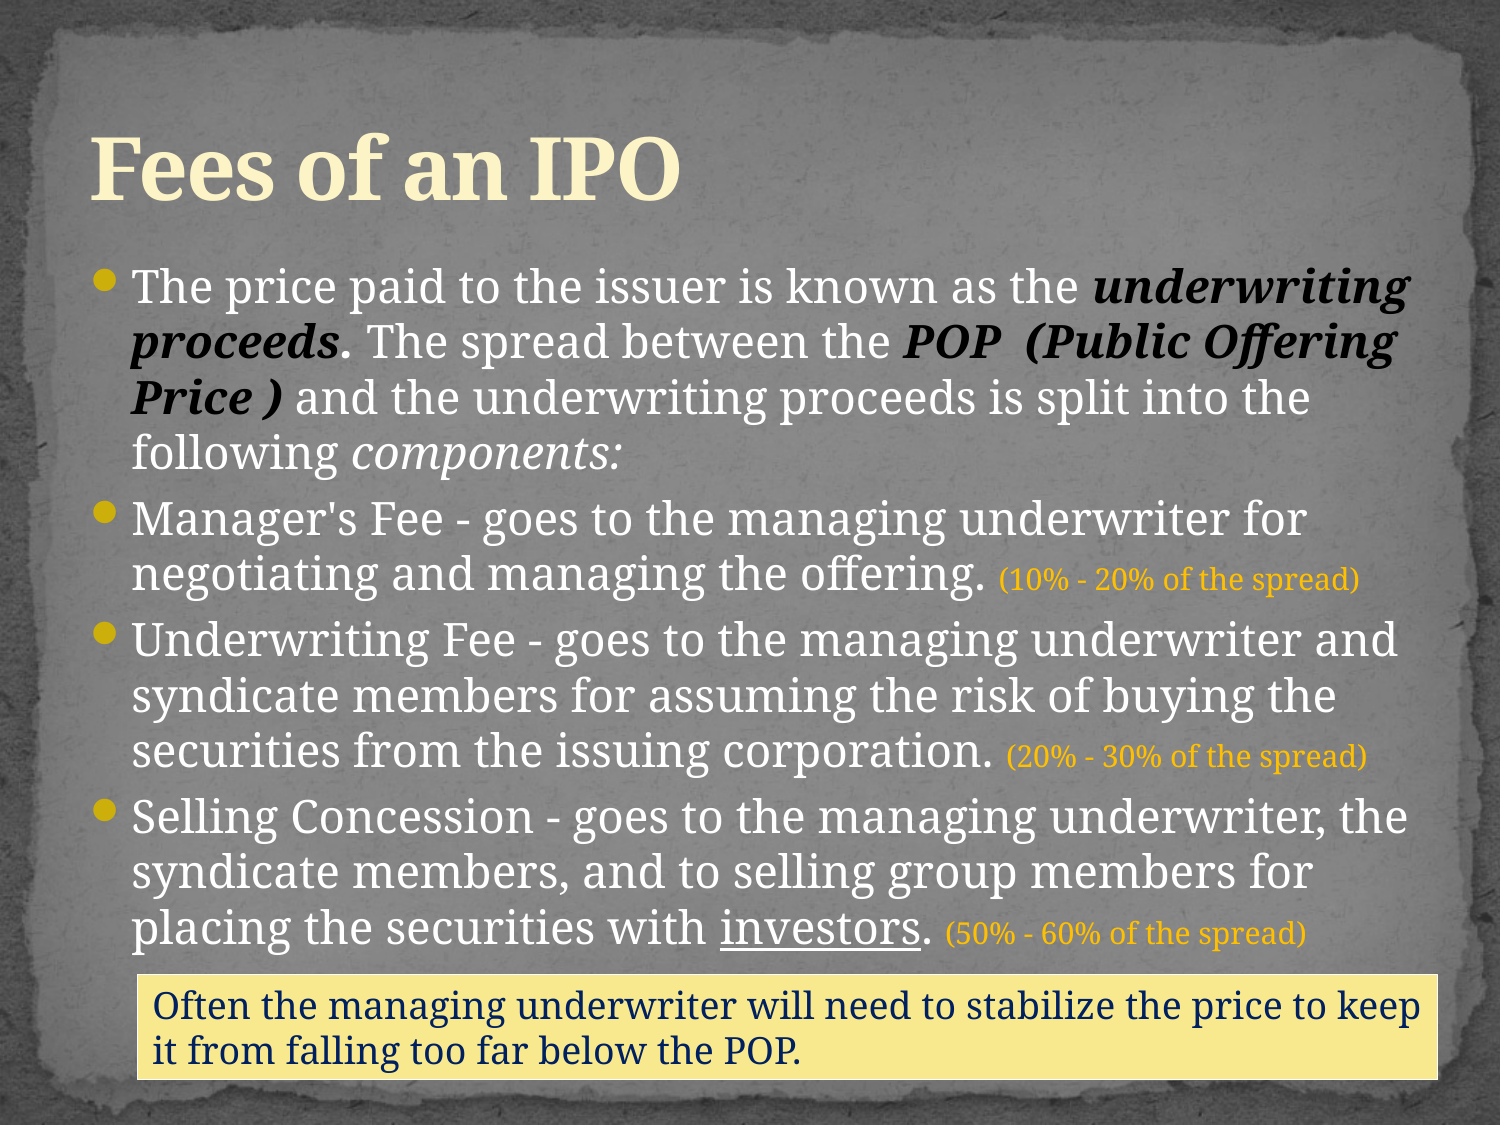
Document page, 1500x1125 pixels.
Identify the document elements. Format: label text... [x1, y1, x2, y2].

title Fees of an IPO [74, 24, 1425, 225]
text_box Often the managing underwriter will need to stabilize the price to keep it from falling too far below the POP. [137, 974, 1438, 1080]
list The price paid to the issuer is known as the underwriting proceeds. The spread between the POP (Public Offering Price ) and the underwriting proceeds is split into the following components: Manager's Fee - goes to the managing underwriter for negotiating and managing the offering. (10% - 20% of the spread) Underwriting Fee - goes to the managing underwriter and syndicate members for assuming the risk of buying the securities from the issuing corporation. (20% - 30% of the spread) Selling Concession - goes to the managing underwriter, the syndicate members, and to selling group members for placing the securities with investors. (50% - 60% of the spread) [74, 249, 1426, 1001]
